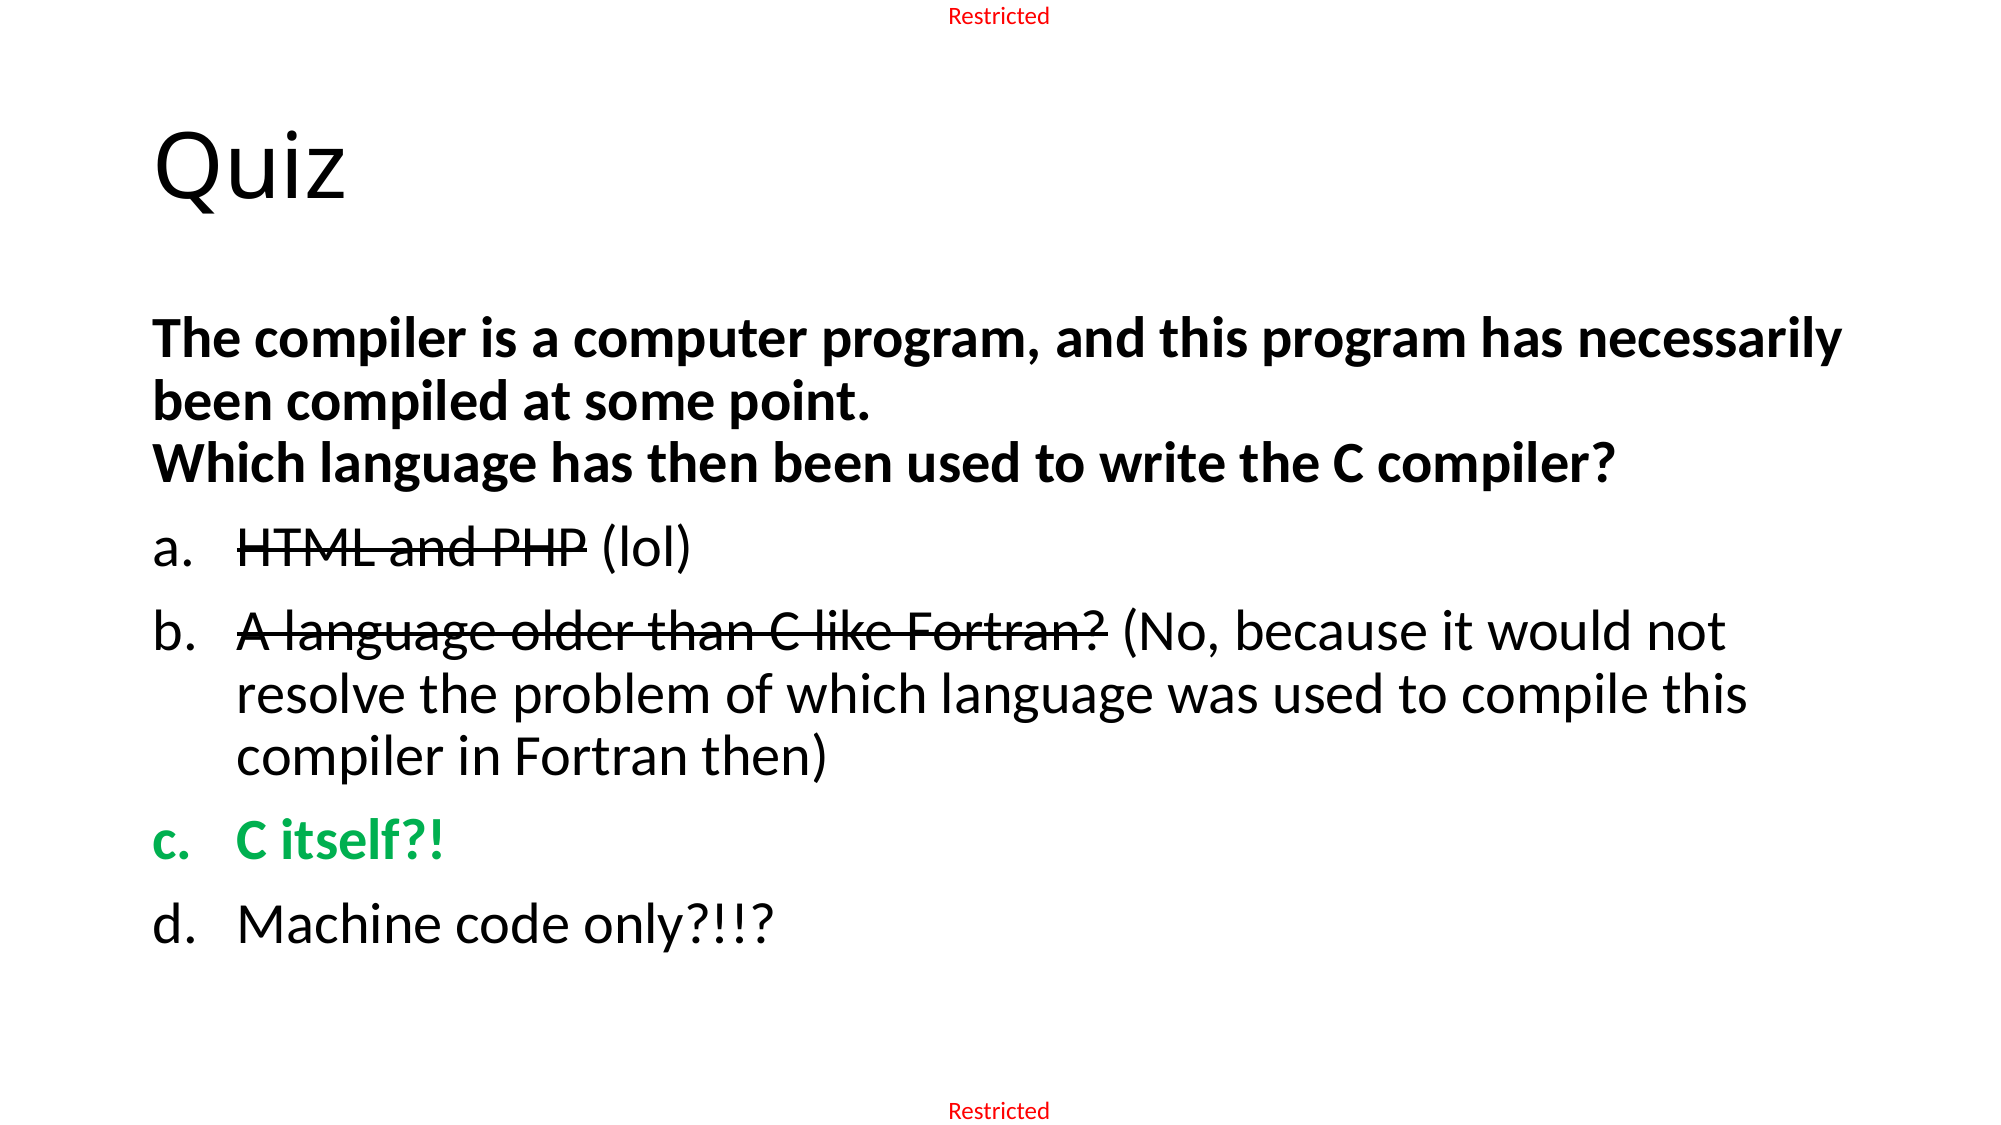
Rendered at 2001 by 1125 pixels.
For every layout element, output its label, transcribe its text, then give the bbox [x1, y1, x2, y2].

title Quiz [137, 59, 1863, 278]
list The compiler is a computer program, and this program has necessarily been compiled at some point. Which language has then been used to write the C compiler? HTML and PHP (lol) A language older than C like Fortran? (No, because it would not resolve the problem of which language was used to compile this compiler in Fortran then) C itself?! Machine code only?!!? [137, 299, 1863, 1125]
